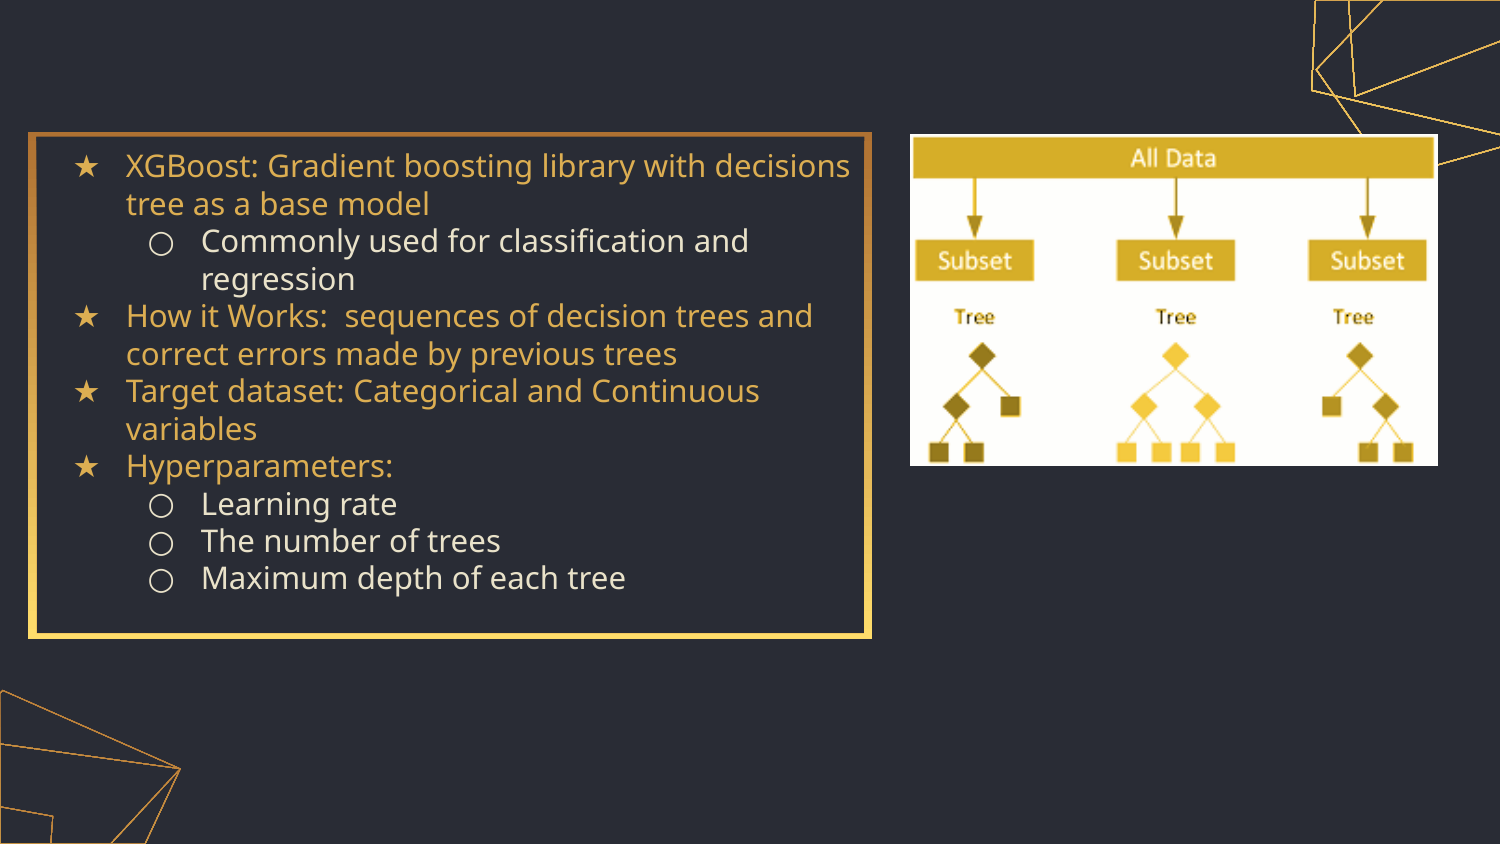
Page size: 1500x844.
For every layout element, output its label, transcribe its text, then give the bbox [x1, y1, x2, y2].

title [881, 131, 1247, 203]
picture [910, 134, 1438, 466]
subtitle XGBoost: Gradient boosting library with decisions tree as a base model Commonly used for classification and regression How it Works: sequences of decision trees and correct errors made by previous trees Target dataset: Categorical and Continuous variables Hyperparameters: Learning rate The number of trees Maximum depth of each tree [35, 131, 881, 639]
text_box [27, 131, 35, 639]
